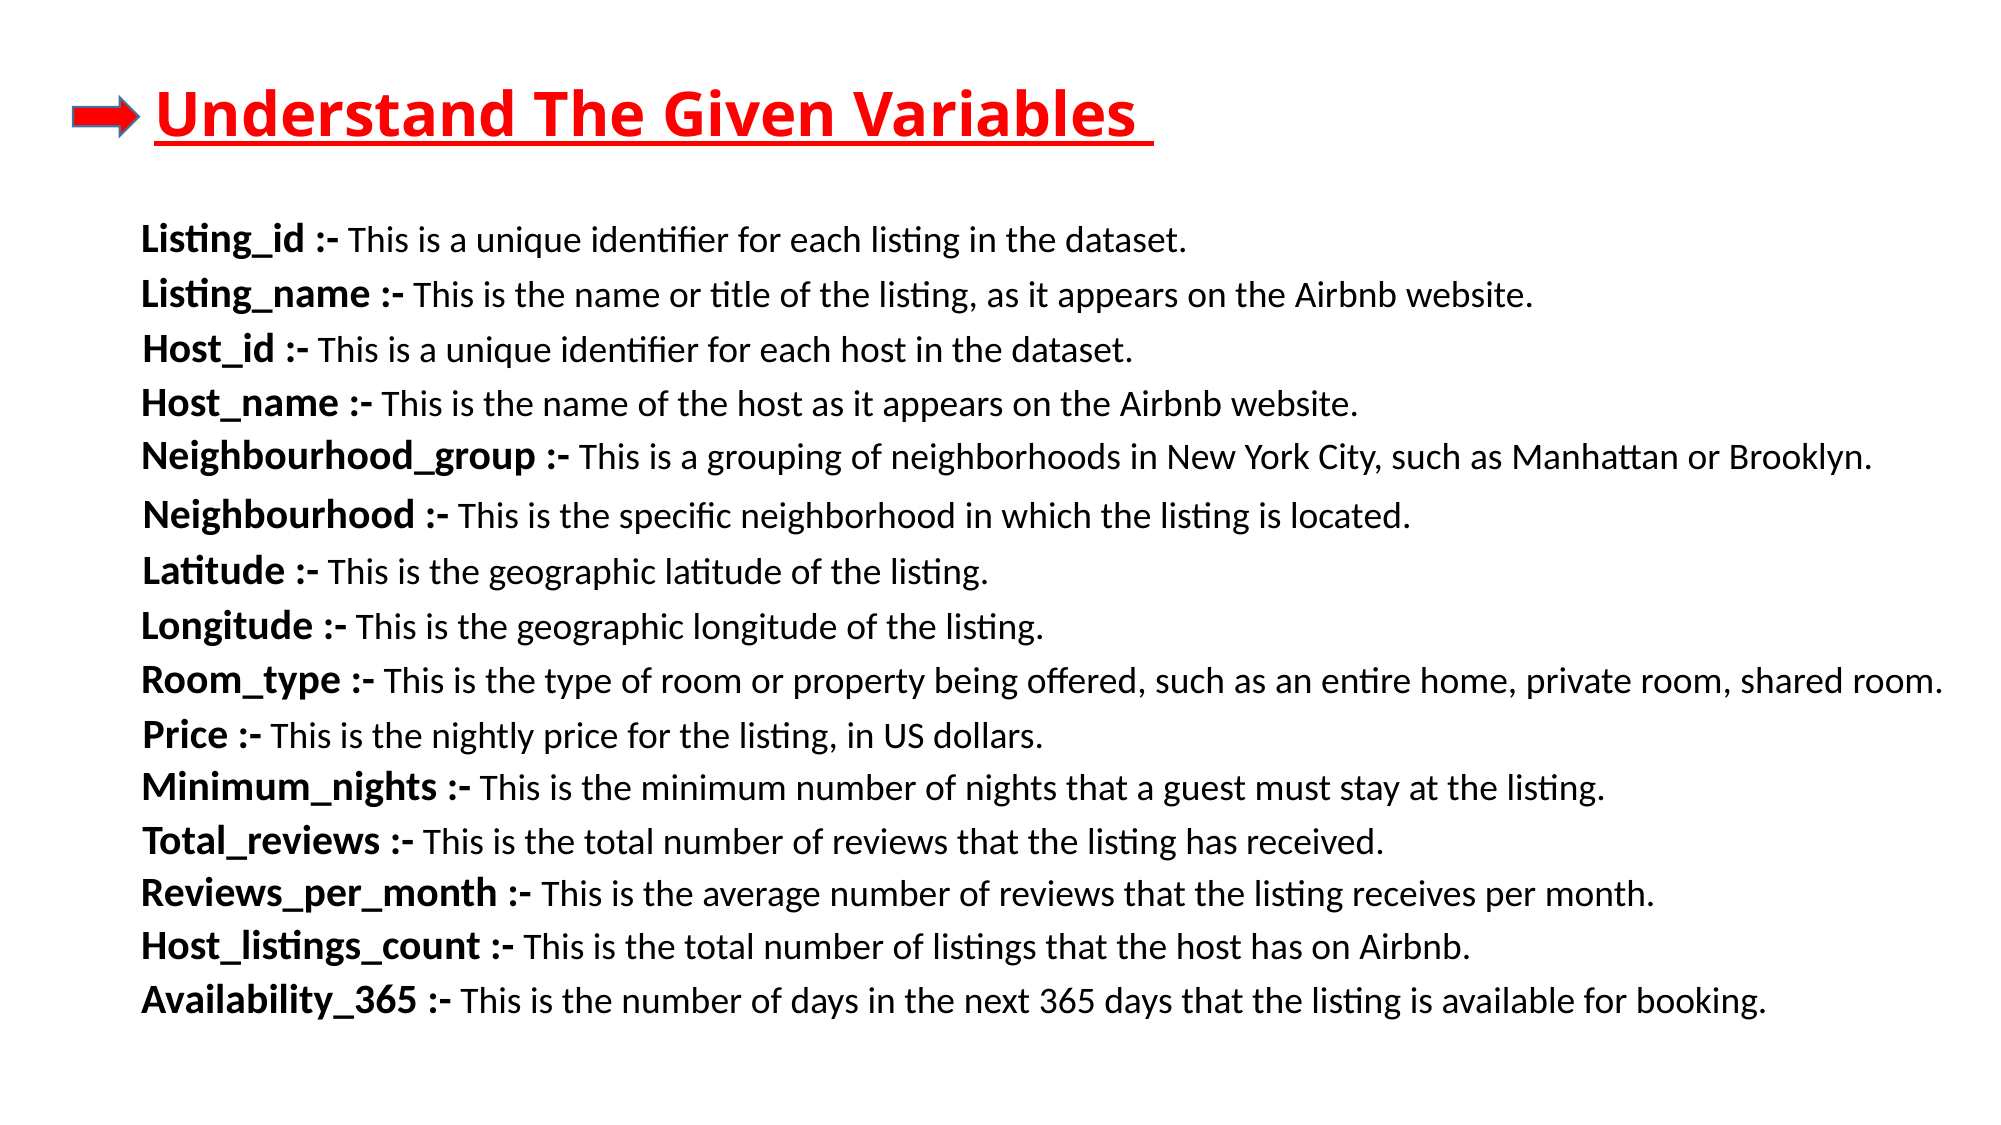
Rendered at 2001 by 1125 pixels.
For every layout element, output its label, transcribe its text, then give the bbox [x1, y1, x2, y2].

text_box [71, 94, 141, 139]
text_box Latitude :- This is the geographic latitude of the listing. [127, 535, 1072, 590]
text_box Minimum_nights :- This is the minimum number of nights that a guest must stay at the listing. [126, 751, 1692, 816]
text_box Neighbourhood :- This is the specific neighborhood in which the listing is located. [127, 479, 1563, 545]
text_box Listing_name :- This is the name or title of the listing, as it appears on the Airbnb website. [126, 258, 1668, 324]
text_box Listing_id :- This is a unique identifier for each listing in the dataset. [126, 203, 1225, 269]
text_box Total_reviews :- This is the total number of reviews that the listing has received. [127, 805, 1405, 857]
text_box Availability_365 :- This is the number of days in the next 365 days that the listing is available for booking. [126, 964, 1844, 1030]
text_box Reviews_per_month :- This is the average number of reviews that the listing receives per month. [126, 857, 1885, 923]
title Understand The Given Variables [139, 59, 1225, 174]
text_box Price :- This is the nightly price for the listing, in US dollars. [127, 699, 1278, 751]
text_box Longitude :- This is the geographic longitude of the listing. [126, 590, 1200, 644]
text_box Host_listings_count :- This is the total number of listings that the host has on Airbnb. [126, 910, 1506, 964]
text_box Host_id :- This is a unique identifier for each host in the dataset. [127, 313, 1406, 378]
text_box Room_type :- This is the type of room or property being offered, such as an entire home, private room, shared room. [126, 644, 2000, 709]
text_box Host_name :- This is the name of the host as it appears on the Airbnb website. [126, 367, 1399, 420]
text_box Neighbourhood_group :- This is a grouping of neighborhoods in New York City, such as Manhattan or Brooklyn. [126, 420, 1959, 486]
